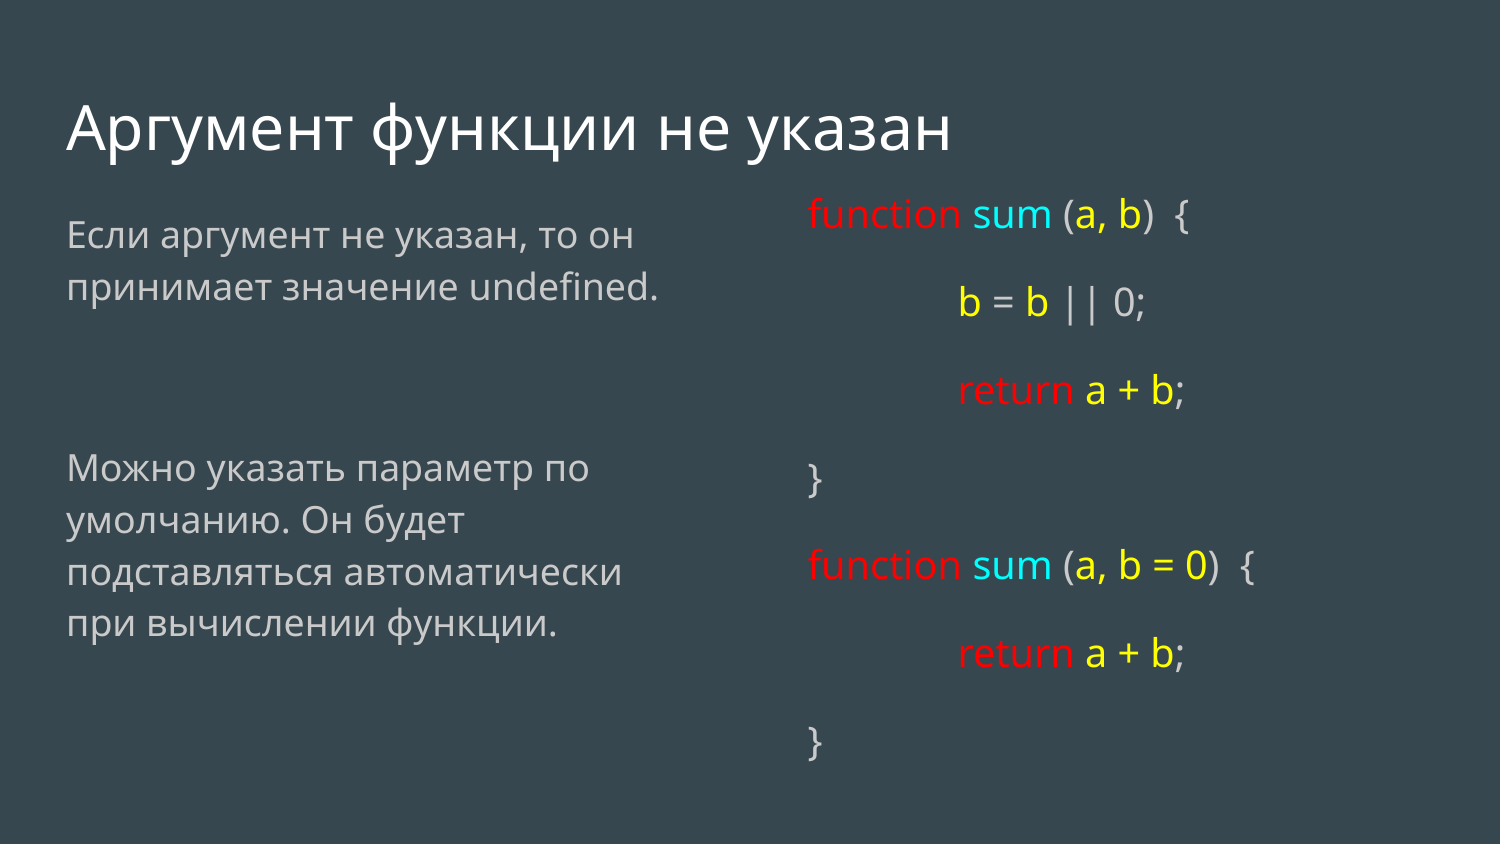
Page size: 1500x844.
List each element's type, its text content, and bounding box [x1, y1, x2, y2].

list Если аргумент не указан, то он принимает значение undefined. Можно указать параметр по умолчанию. Он будет подставляться автоматически при вычислении функции. [51, 189, 708, 750]
title Аргумент функции не указан [51, 72, 1449, 167]
list function sum (a, b) { b = b || 0; return a + b; } function sum (a, b = 0) { return a + b; } [792, 166, 1449, 844]
